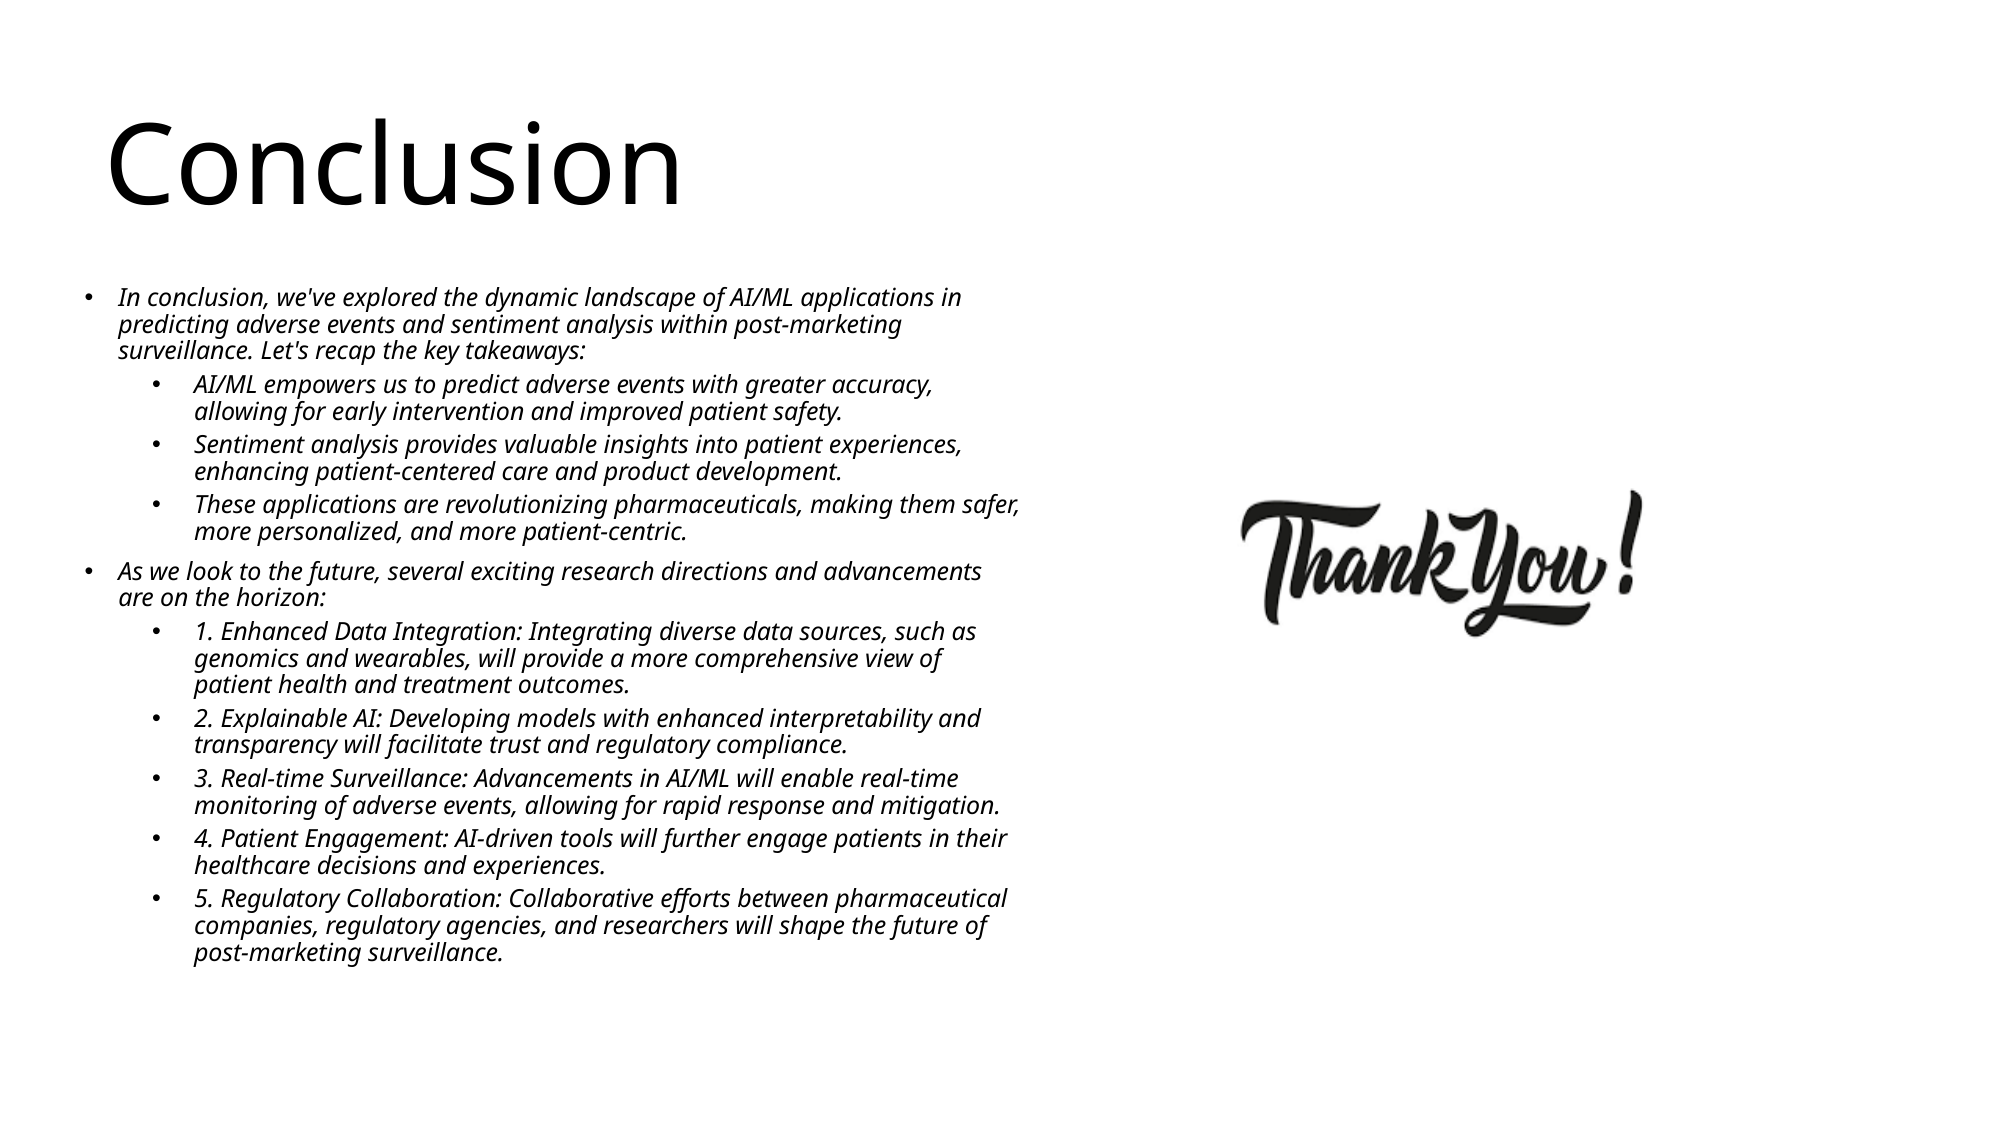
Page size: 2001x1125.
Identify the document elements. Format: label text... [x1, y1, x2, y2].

title Conclusion [89, 59, 1815, 277]
text_box Thank you [999, 277, 1971, 992]
picture [1172, 422, 1711, 702]
list In conclusion, we've explored the dynamic landscape of AI/ML applications in predicting adverse events and sentiment analysis within post-marketing surveillance. Let's recap the key takeaways: AI/ML empowers us to predict adverse events with greater accuracy, allowing for early intervention and improved patient safety. Sentiment analysis provides valuable insights into patient experiences, enhancing patient-centered care and product development. These applications are revolutionizing pharmaceuticals, making them safer, more personalized, and more patient-centric. As we look to the future, several exciting research directions and advancements are on the horizon: 1. Enhanced Data Integration: Integrating diverse data sources, such as genomics and wearables, will provide a more comprehensive view of patient health and treatment outcomes. 2. Explainable AI: Developing models with enhanced interpretability and transparency will facilitate trust and regulatory compliance. 3. Real-time Surveillance: Advancements in AI/ML will enable real-time monitoring of adverse events, allowing for rapid response and mitigation. 4. Patient Engagement: AI-driven tools will further engage patients in their healthcare decisions and experiences. 5. Regulatory Collaboration: Collaborative efforts between pharmaceutical companies, regulatory agencies, and researchers will shape the future of post-marketing surveillance. [69, 277, 999, 992]
